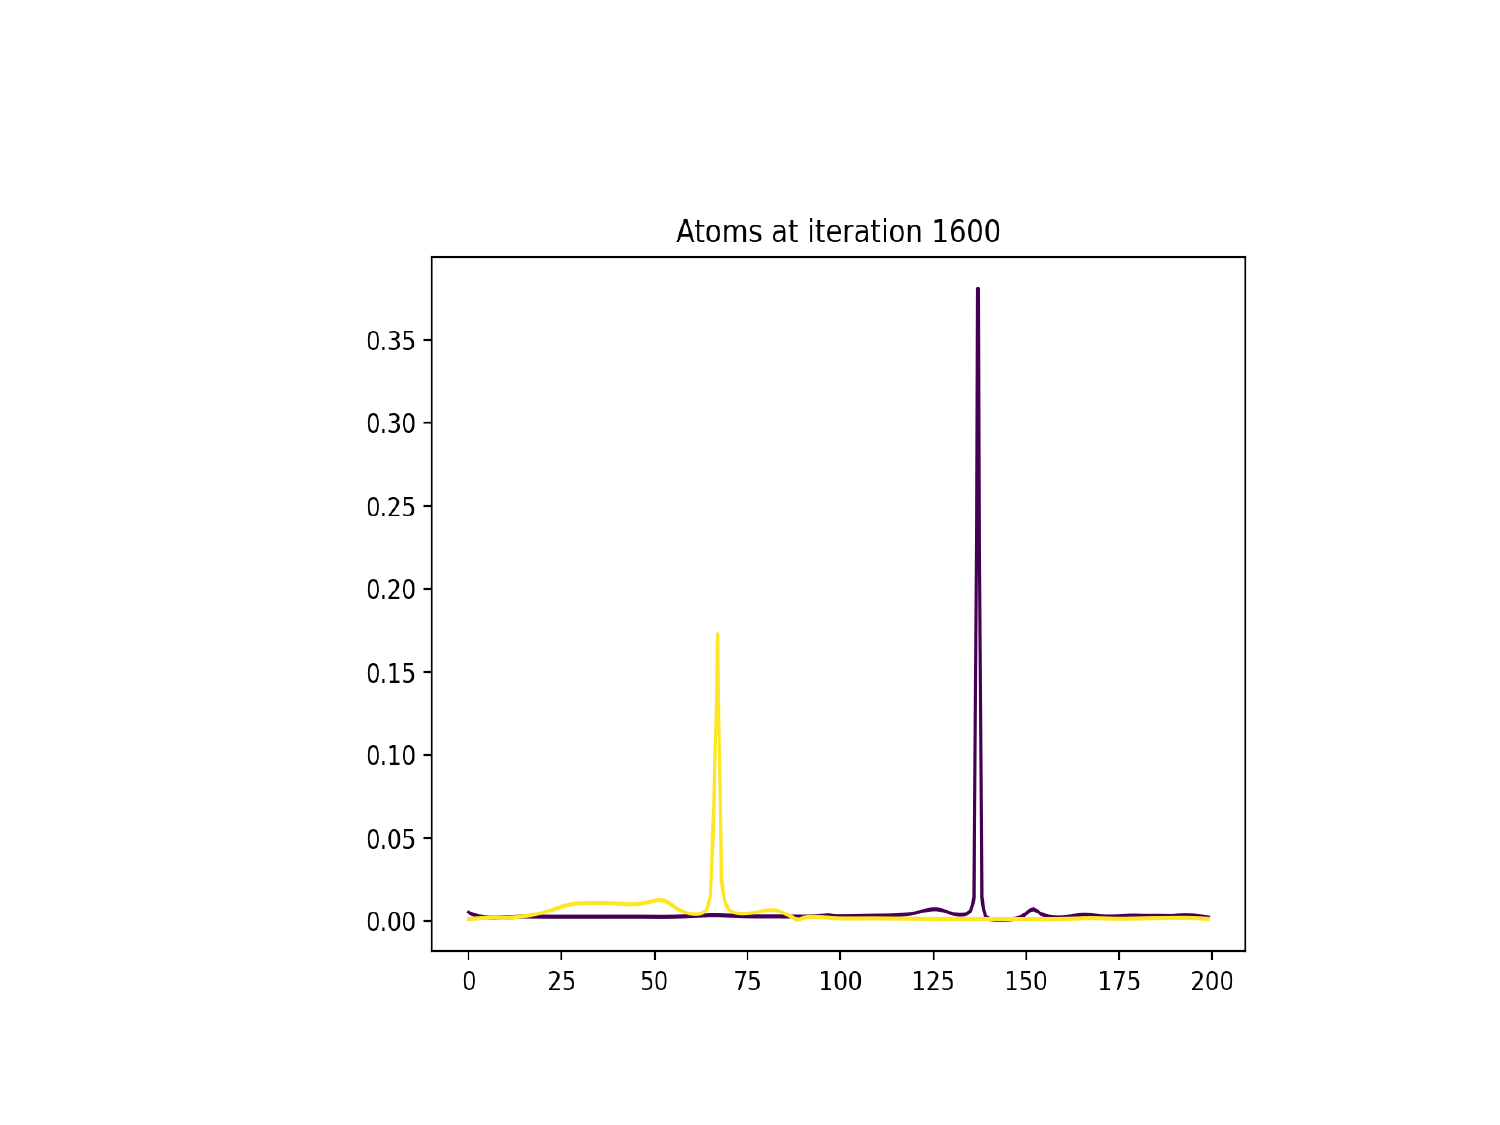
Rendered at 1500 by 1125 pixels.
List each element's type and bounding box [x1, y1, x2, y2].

picture [299, 149, 1351, 1051]
